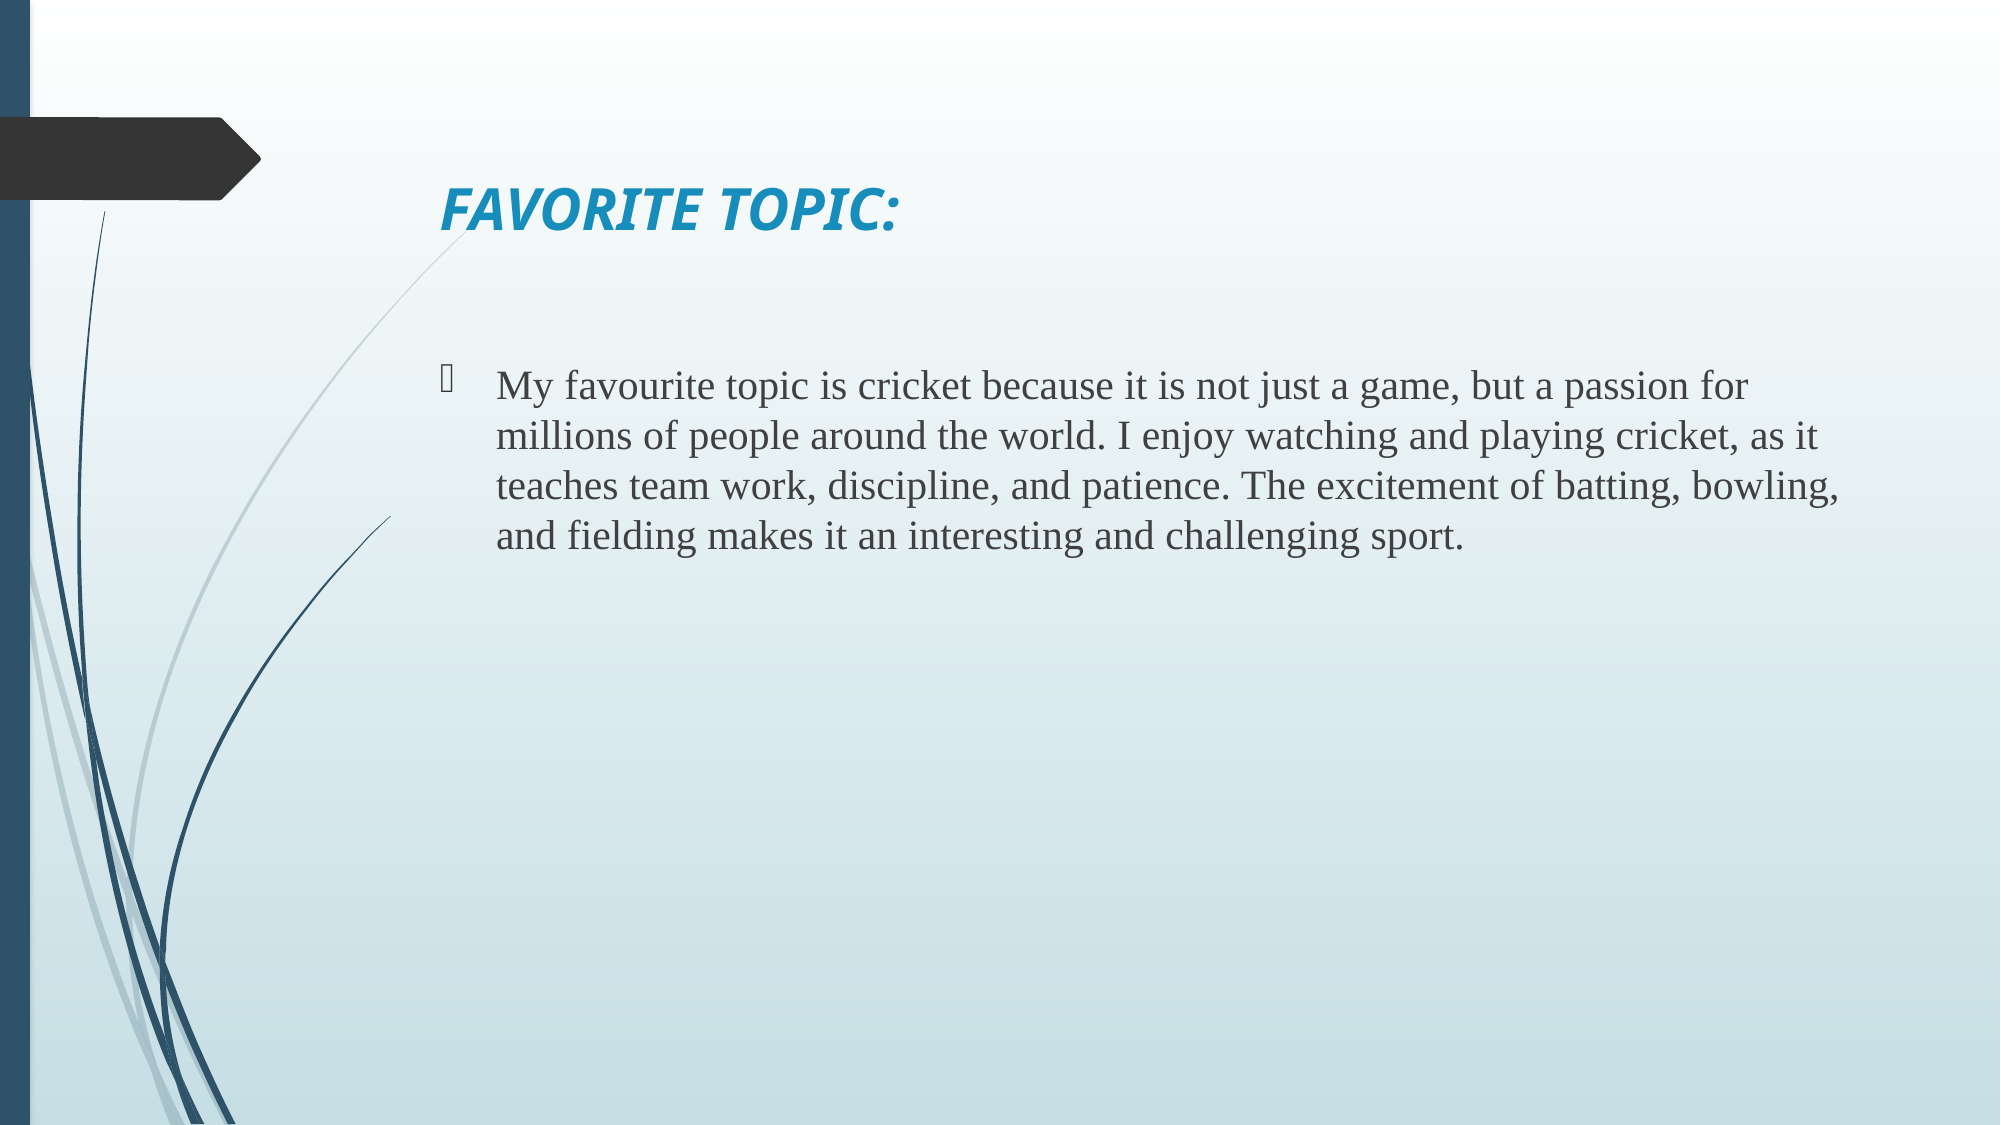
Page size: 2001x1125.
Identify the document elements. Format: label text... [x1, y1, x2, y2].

list My favourite topic is cricket because it is not just a game, but a passion for millions of people around the world. I enjoy watching and playing cricket, as it teaches team work, discipline, and patience. The excitement of batting, bowling, and fielding makes it an interesting and challenging sport. [424, 350, 1888, 970]
title FAVORITE TOPIC: [424, 102, 1888, 313]
